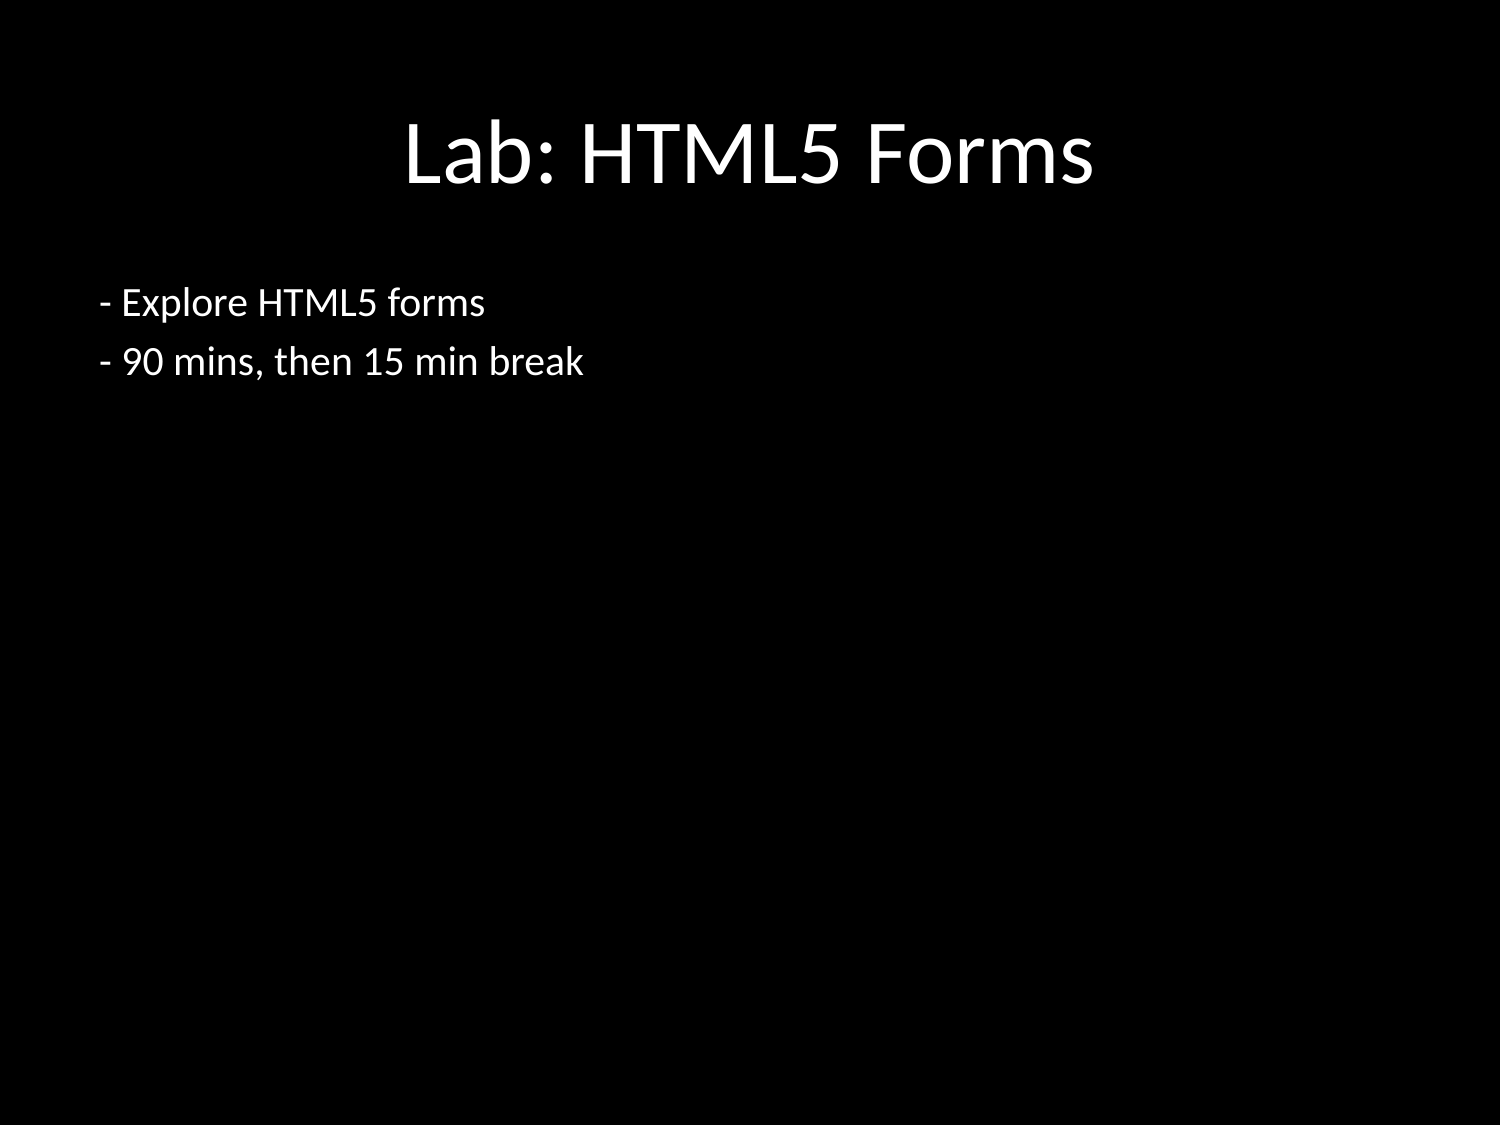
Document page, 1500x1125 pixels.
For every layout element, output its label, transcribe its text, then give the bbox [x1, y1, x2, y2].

title Lab: HTML5 Forms [112, 26, 1388, 267]
subtitle - Explore HTML5 forms - 90 mins, then 15 min break [74, 267, 1448, 1024]
